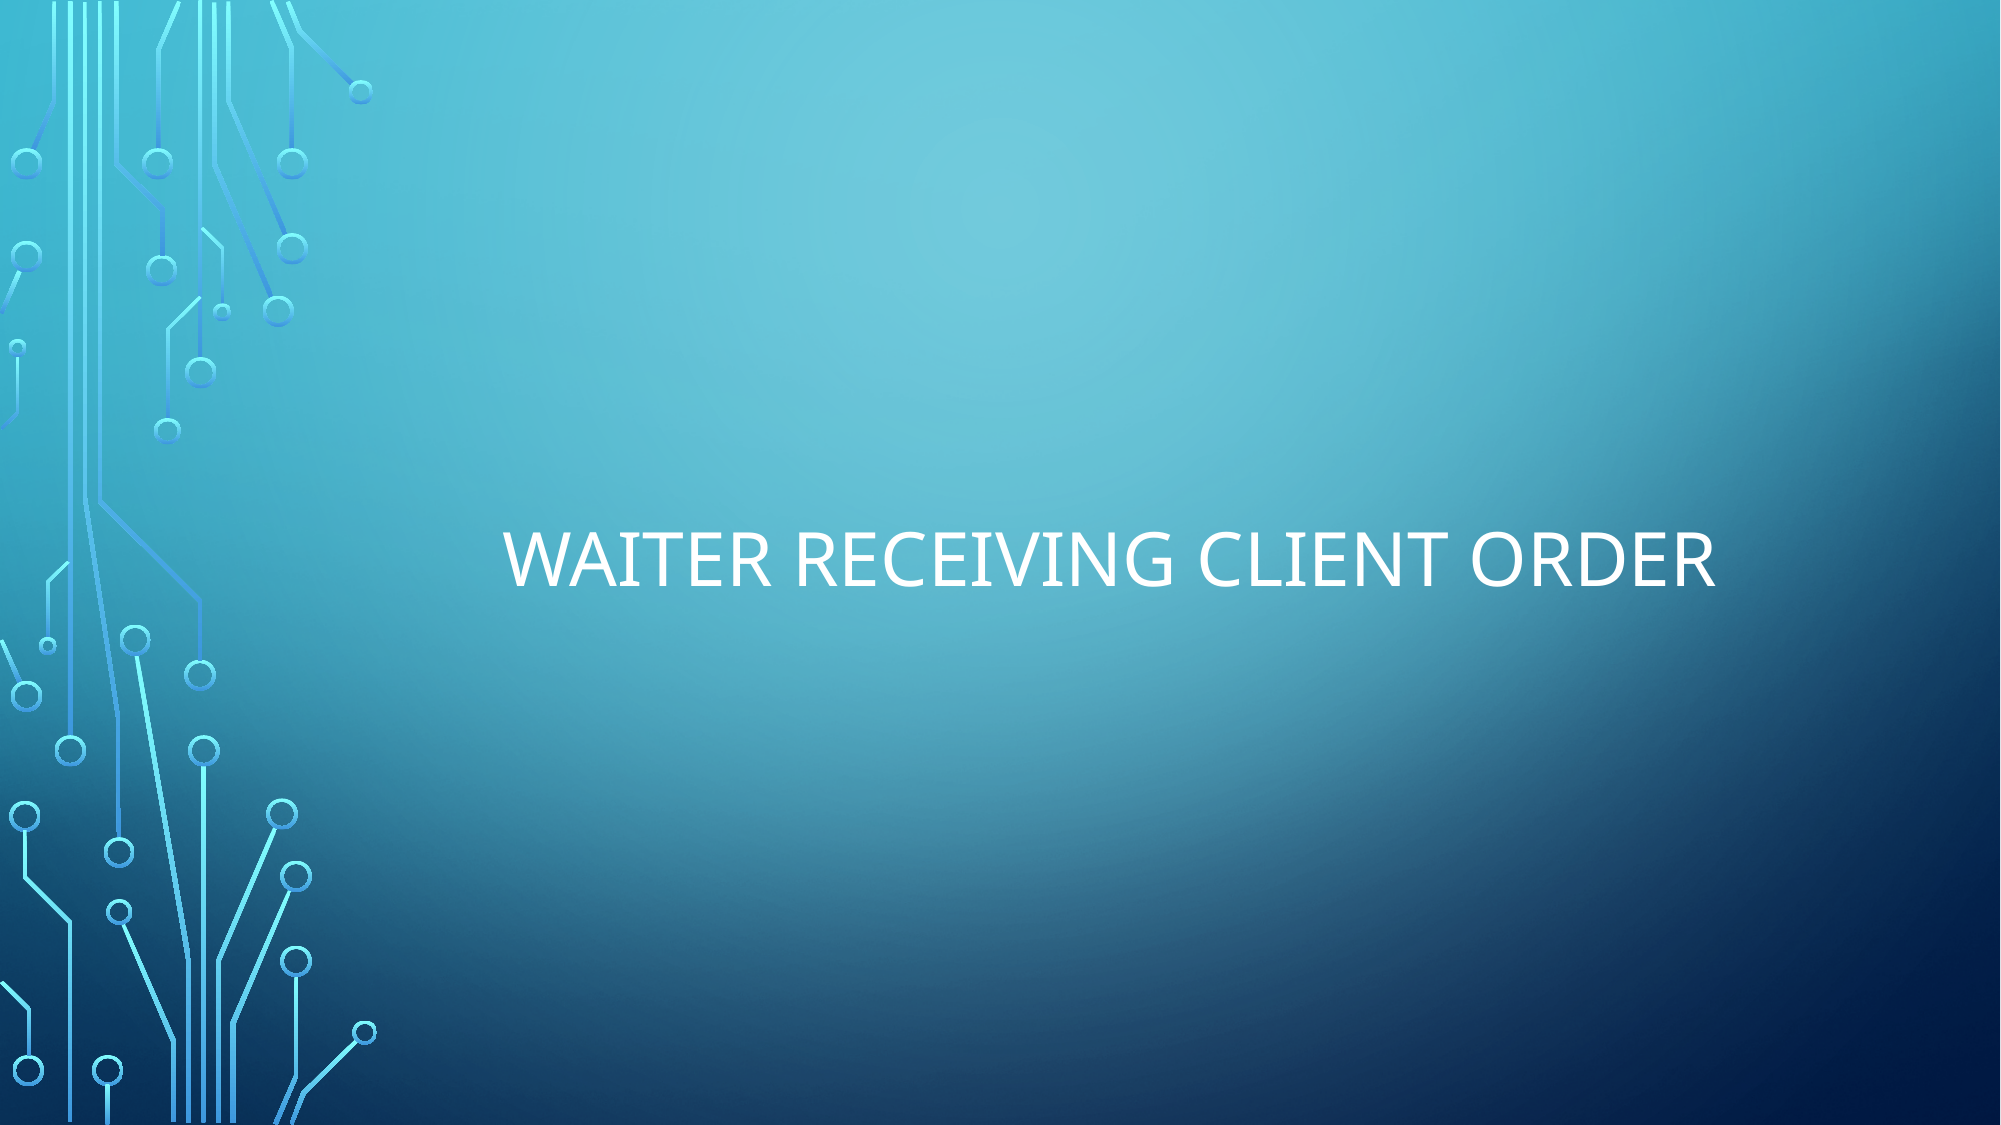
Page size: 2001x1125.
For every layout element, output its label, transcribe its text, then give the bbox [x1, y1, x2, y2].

title Waiter receiving client order [187, 484, 1813, 641]
